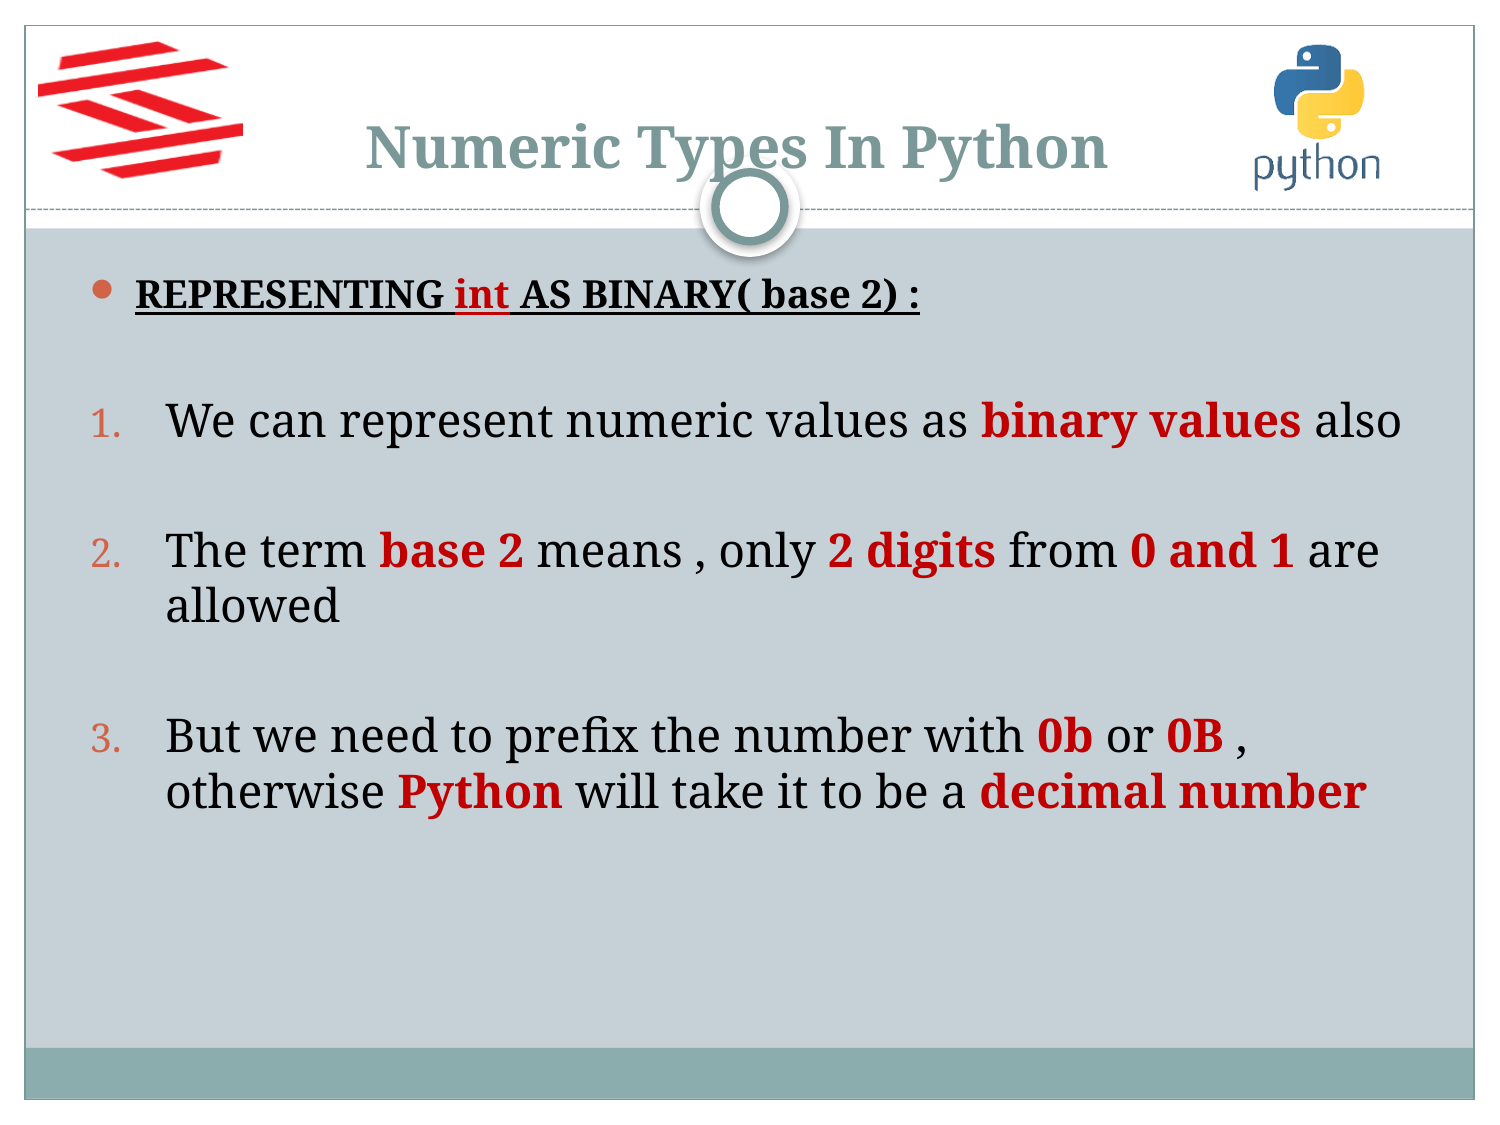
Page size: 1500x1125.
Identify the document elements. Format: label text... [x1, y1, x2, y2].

list REPRESENTING int AS BINARY( base 2) : We can represent numeric values as binary values also The term base 2 means , only 2 digits from 0 and 1 are allowed But we need to prefix the number with 0b or 0B , otherwise Python will take it to be a decimal number [75, 262, 1425, 1062]
picture [1163, 42, 1471, 197]
title Numeric Types In Python [248, 50, 1157, 188]
picture [37, 40, 243, 185]
